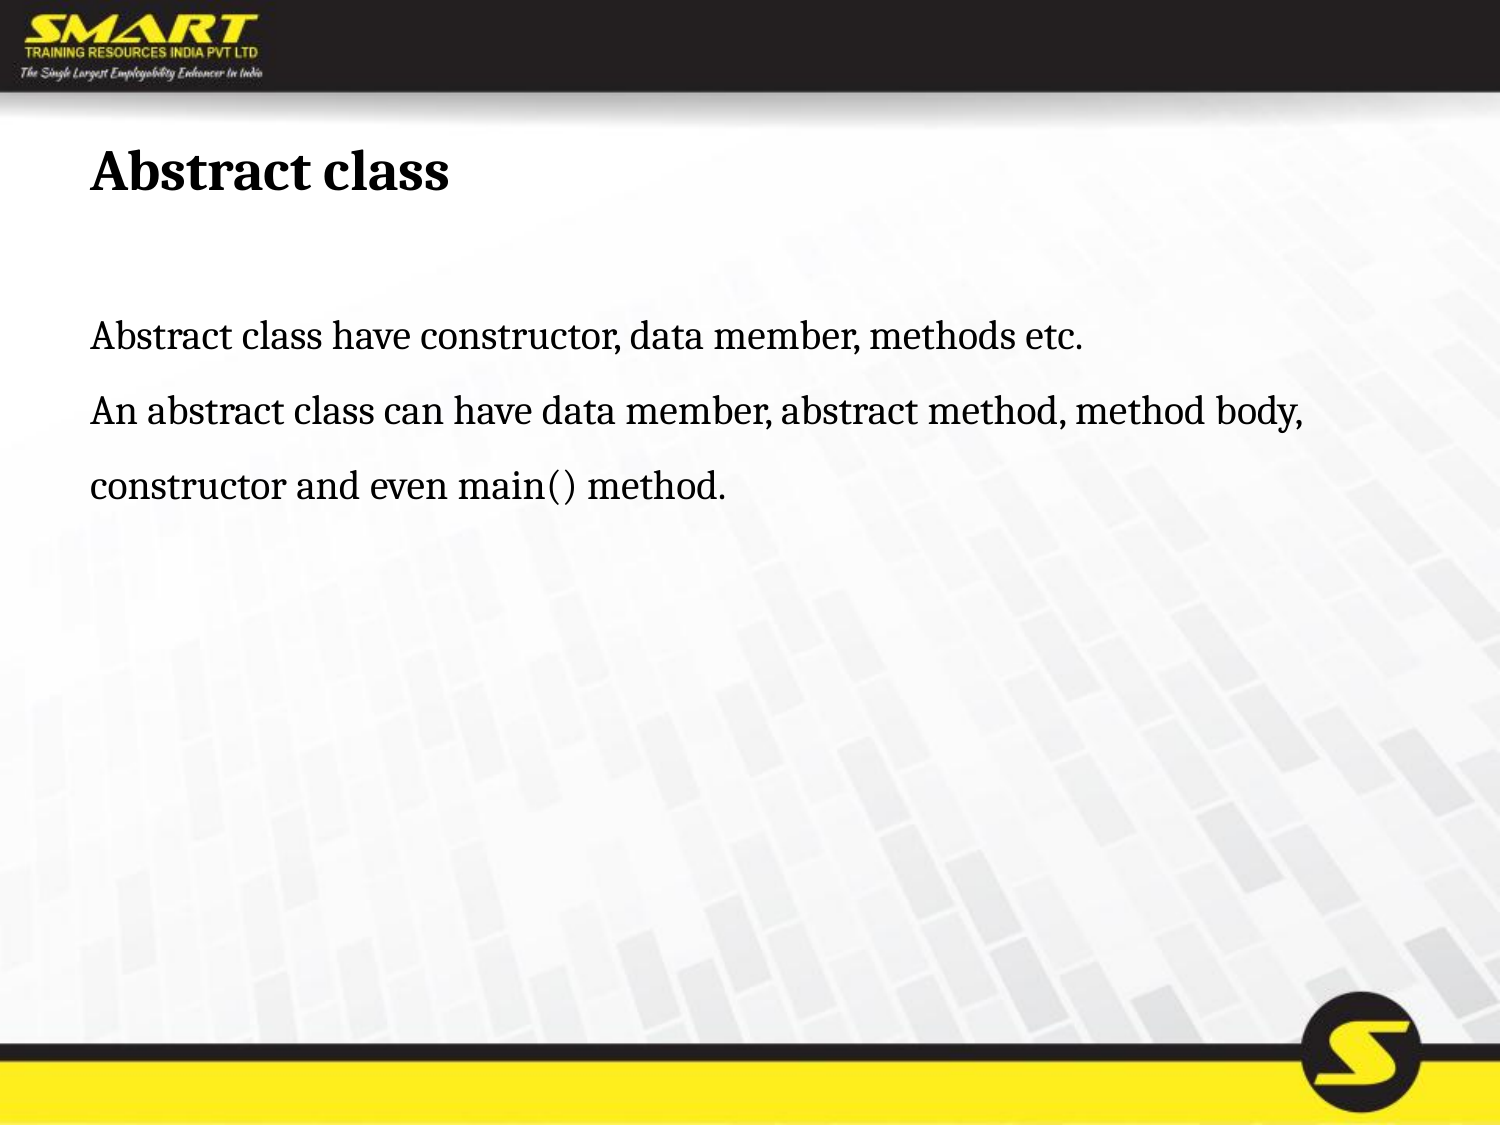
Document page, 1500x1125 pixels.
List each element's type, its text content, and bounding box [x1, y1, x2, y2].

picture [0, 0, 1500, 1125]
list Abstract class have constructor, data member, methods etc. An abstract class can have data member, abstract method, method body, constructor and even main() method. [75, 275, 1425, 980]
title Abstract class [75, 125, 1425, 275]
